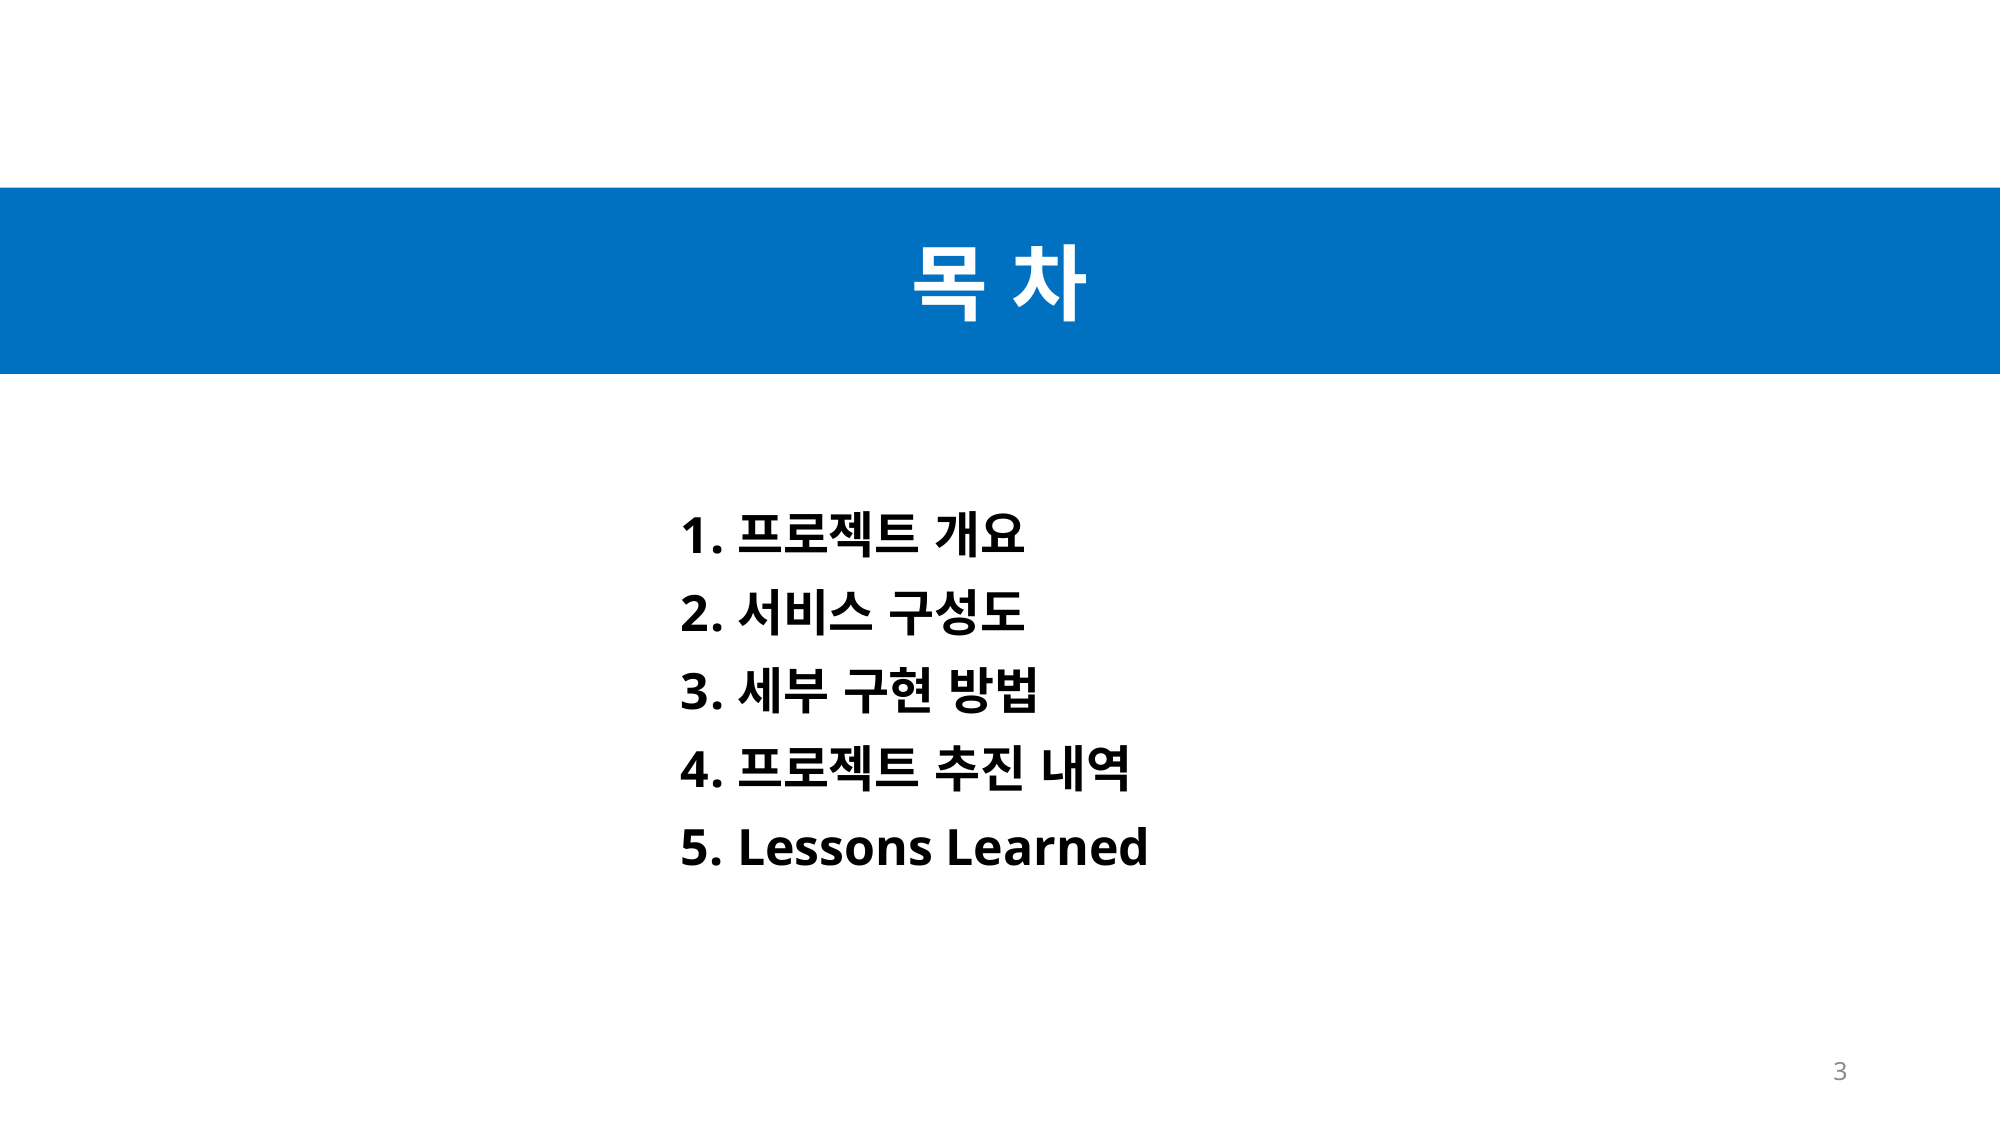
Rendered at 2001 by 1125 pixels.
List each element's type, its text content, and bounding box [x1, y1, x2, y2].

text_box 프로젝트 개요 서비스 구성도 세부 구현 방법 프로젝트 추진 내역 Lessons Learned [666, 478, 1467, 883]
text_box 목 차 [0, 187, 2000, 374]
slide_number 3 [1412, 1042, 1863, 1103]
